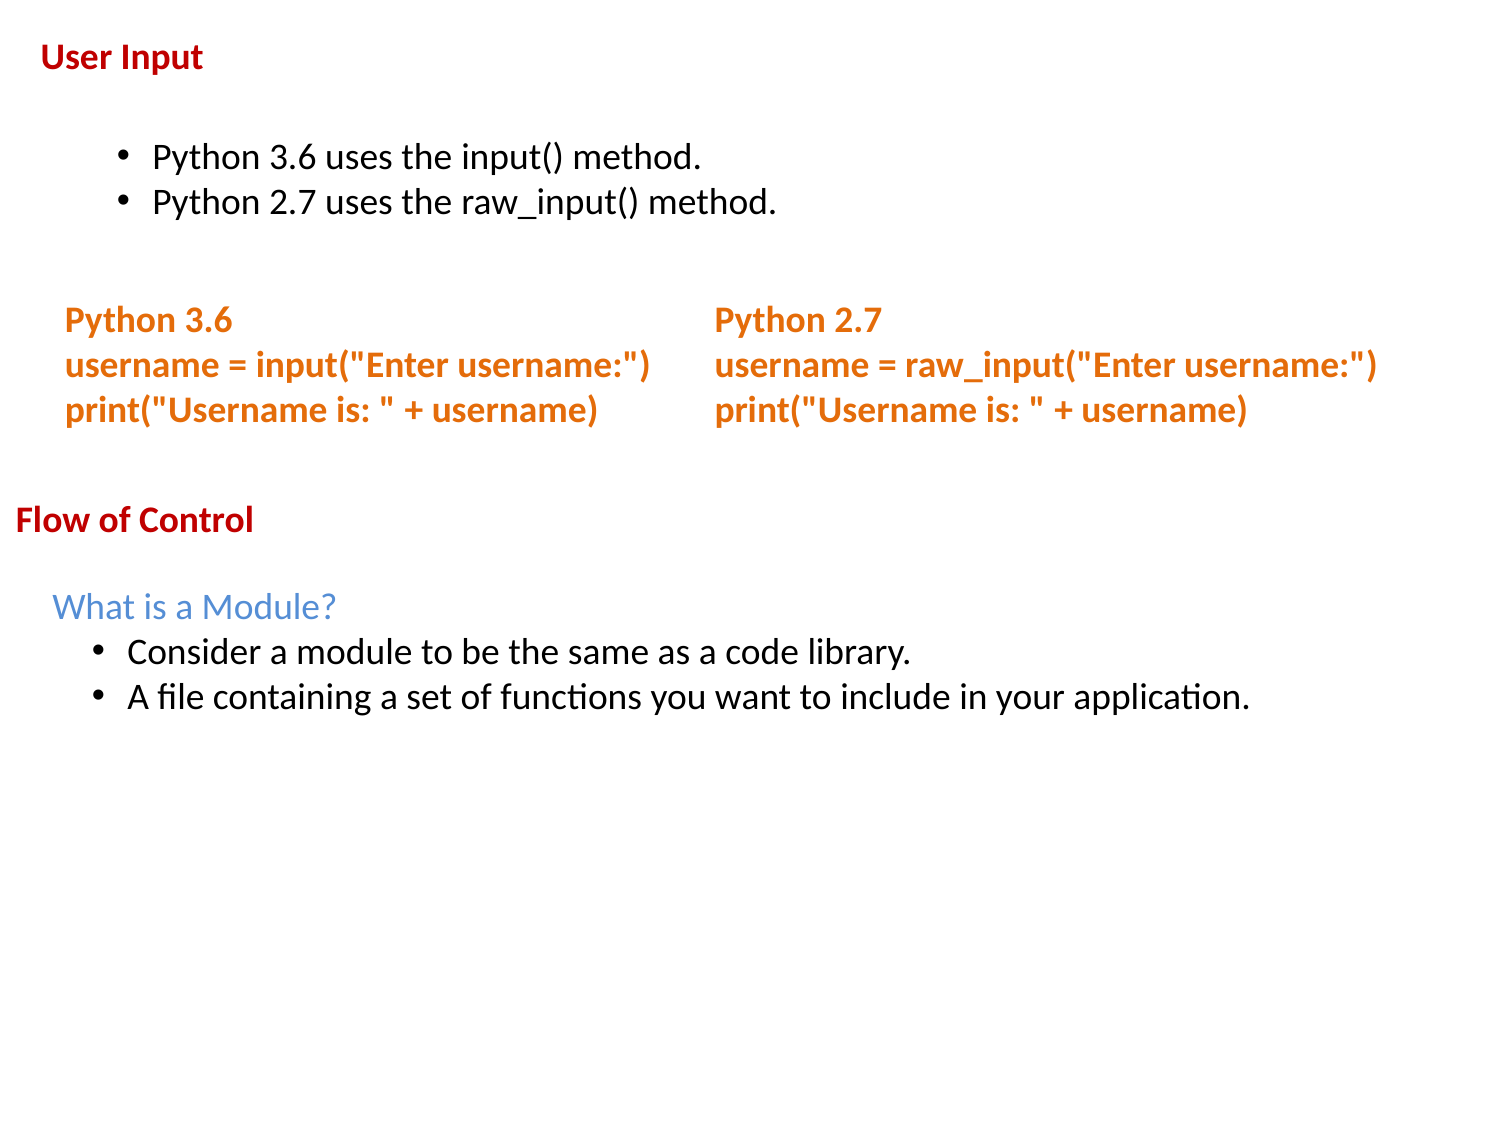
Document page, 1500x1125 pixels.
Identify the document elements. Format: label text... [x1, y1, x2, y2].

text_box User Input [25, 24, 219, 85]
text_box Python 3.6 uses the input() method. Python 2.7 uses the raw_input() method. [62, 124, 1075, 275]
text_box Python 2.7 username = raw_input("Enter username:") print("Username is: " + username) [699, 287, 1450, 438]
text_box Python 3.6 username = input("Enter username:") print("Username is: " + username) [49, 287, 699, 438]
text_box What is a Module? Consider a module to be the same as a code library. A file containing a set of functions you want to include in your application. [37, 574, 1350, 725]
text_box Flow of Control [1, 487, 270, 548]
